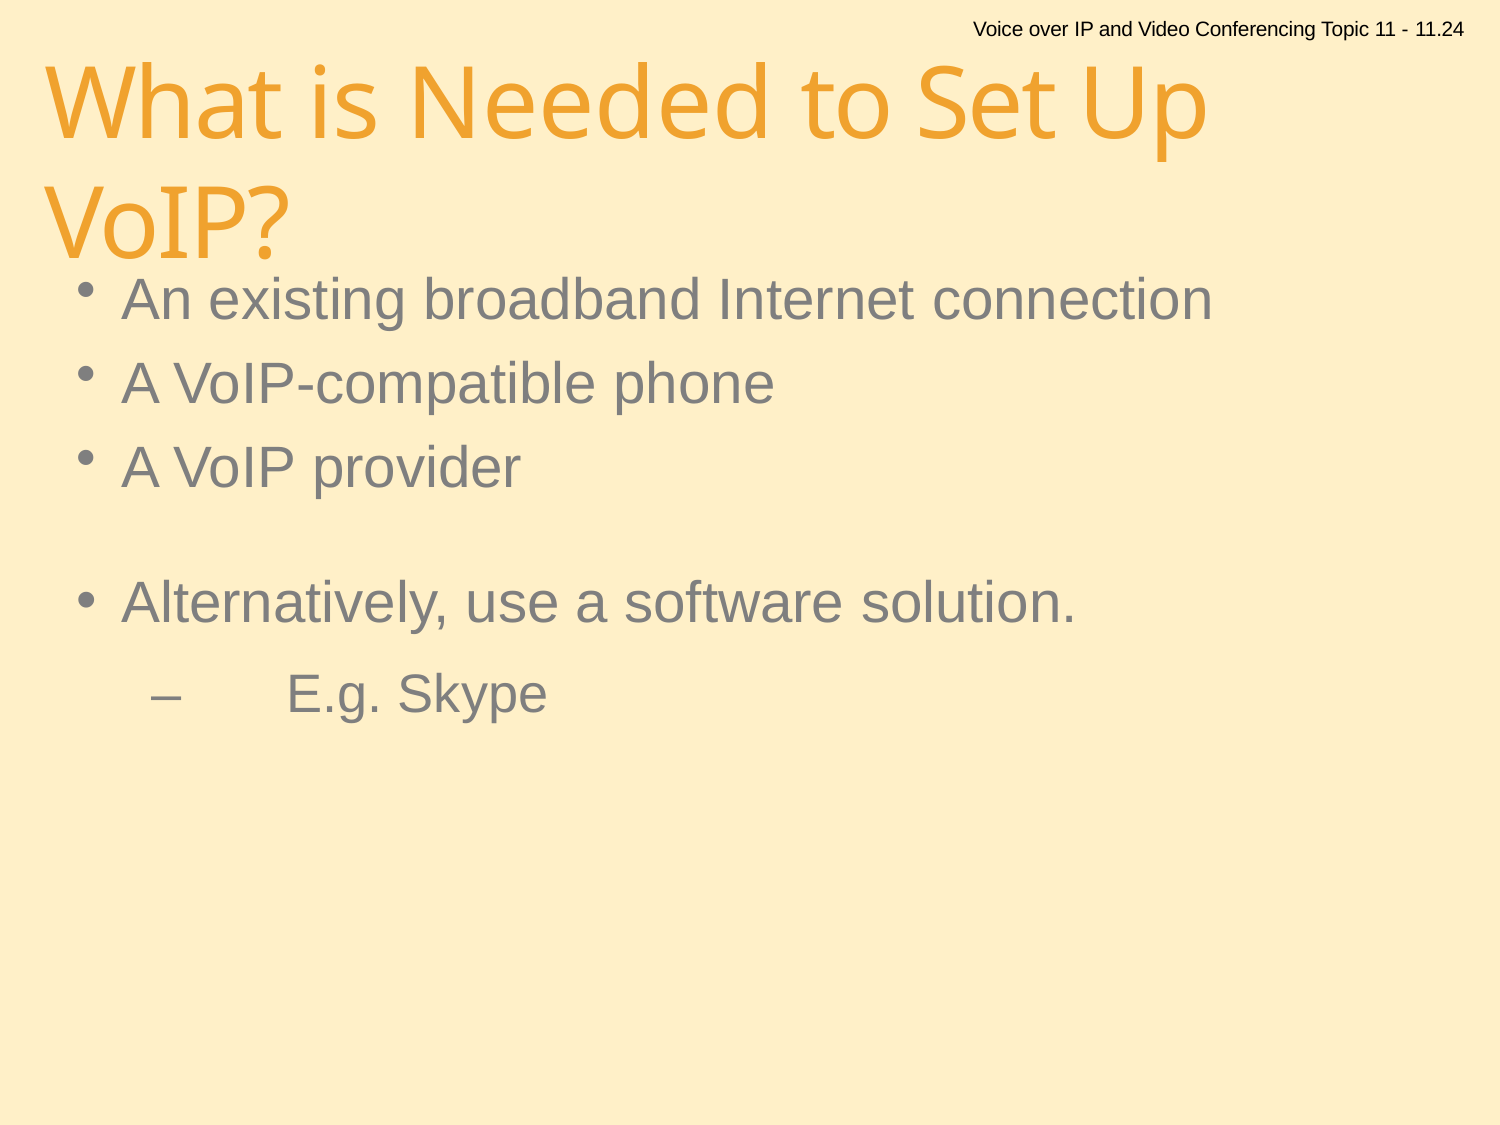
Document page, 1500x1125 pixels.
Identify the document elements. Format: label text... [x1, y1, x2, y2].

text_box An existing broadband Internet connection A VoIP-compatible phone A VoIP provider Alternatively, use a software solution. – E.g. Skype [74, 245, 1218, 724]
text_box Voice over IP and Video Conferencing Topic 11 - 11.24 [970, 13, 1488, 41]
title What is Needed to Set Up VoIP? [42, 36, 1383, 279]
